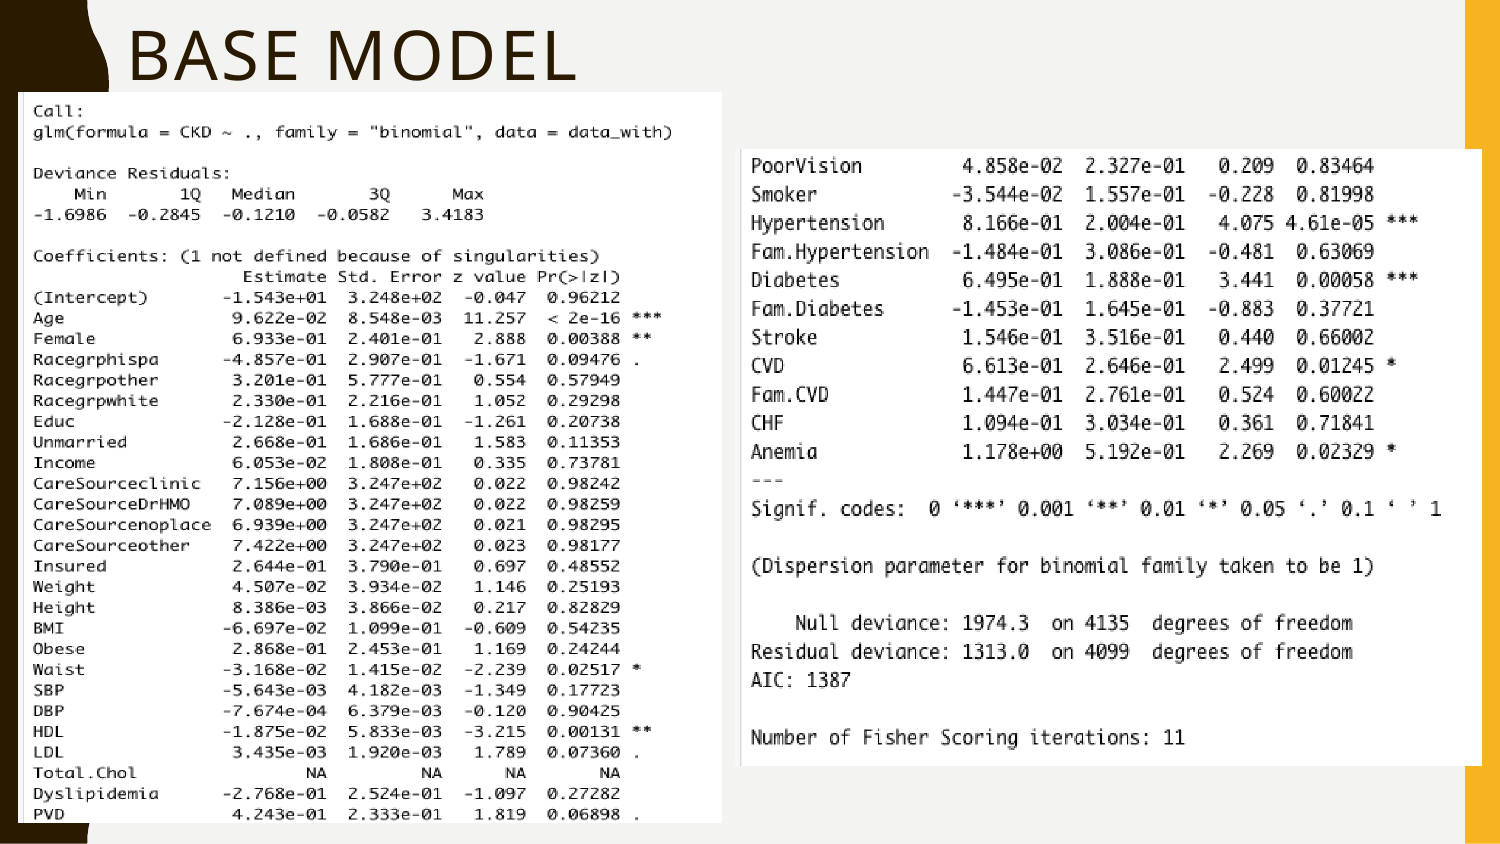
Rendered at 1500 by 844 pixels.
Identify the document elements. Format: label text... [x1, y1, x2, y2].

title Base Model [111, 0, 1331, 149]
picture [735, 149, 1482, 766]
picture [18, 92, 722, 823]
